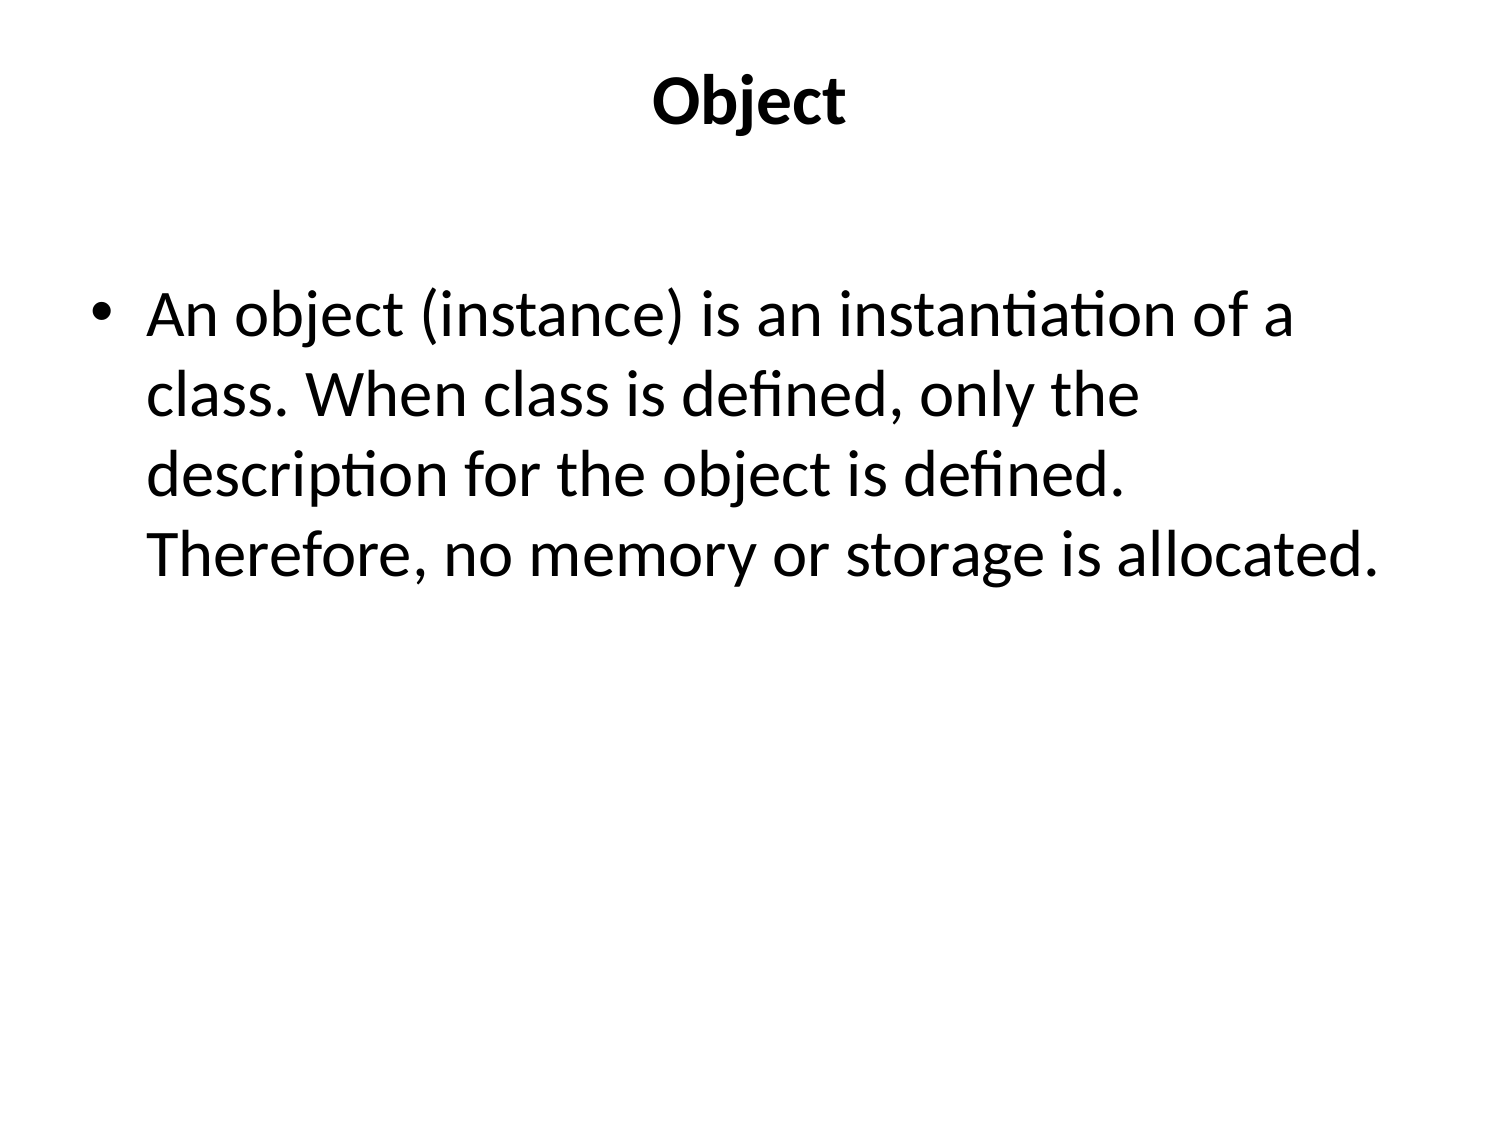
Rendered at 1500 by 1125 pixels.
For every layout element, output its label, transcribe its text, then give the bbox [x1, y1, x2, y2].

title Object [75, 45, 1425, 233]
list An object (instance) is an instantiation of a class. When class is defined, only the description for the object is defined. Therefore, no memory or storage is allocated. [75, 262, 1425, 1005]
